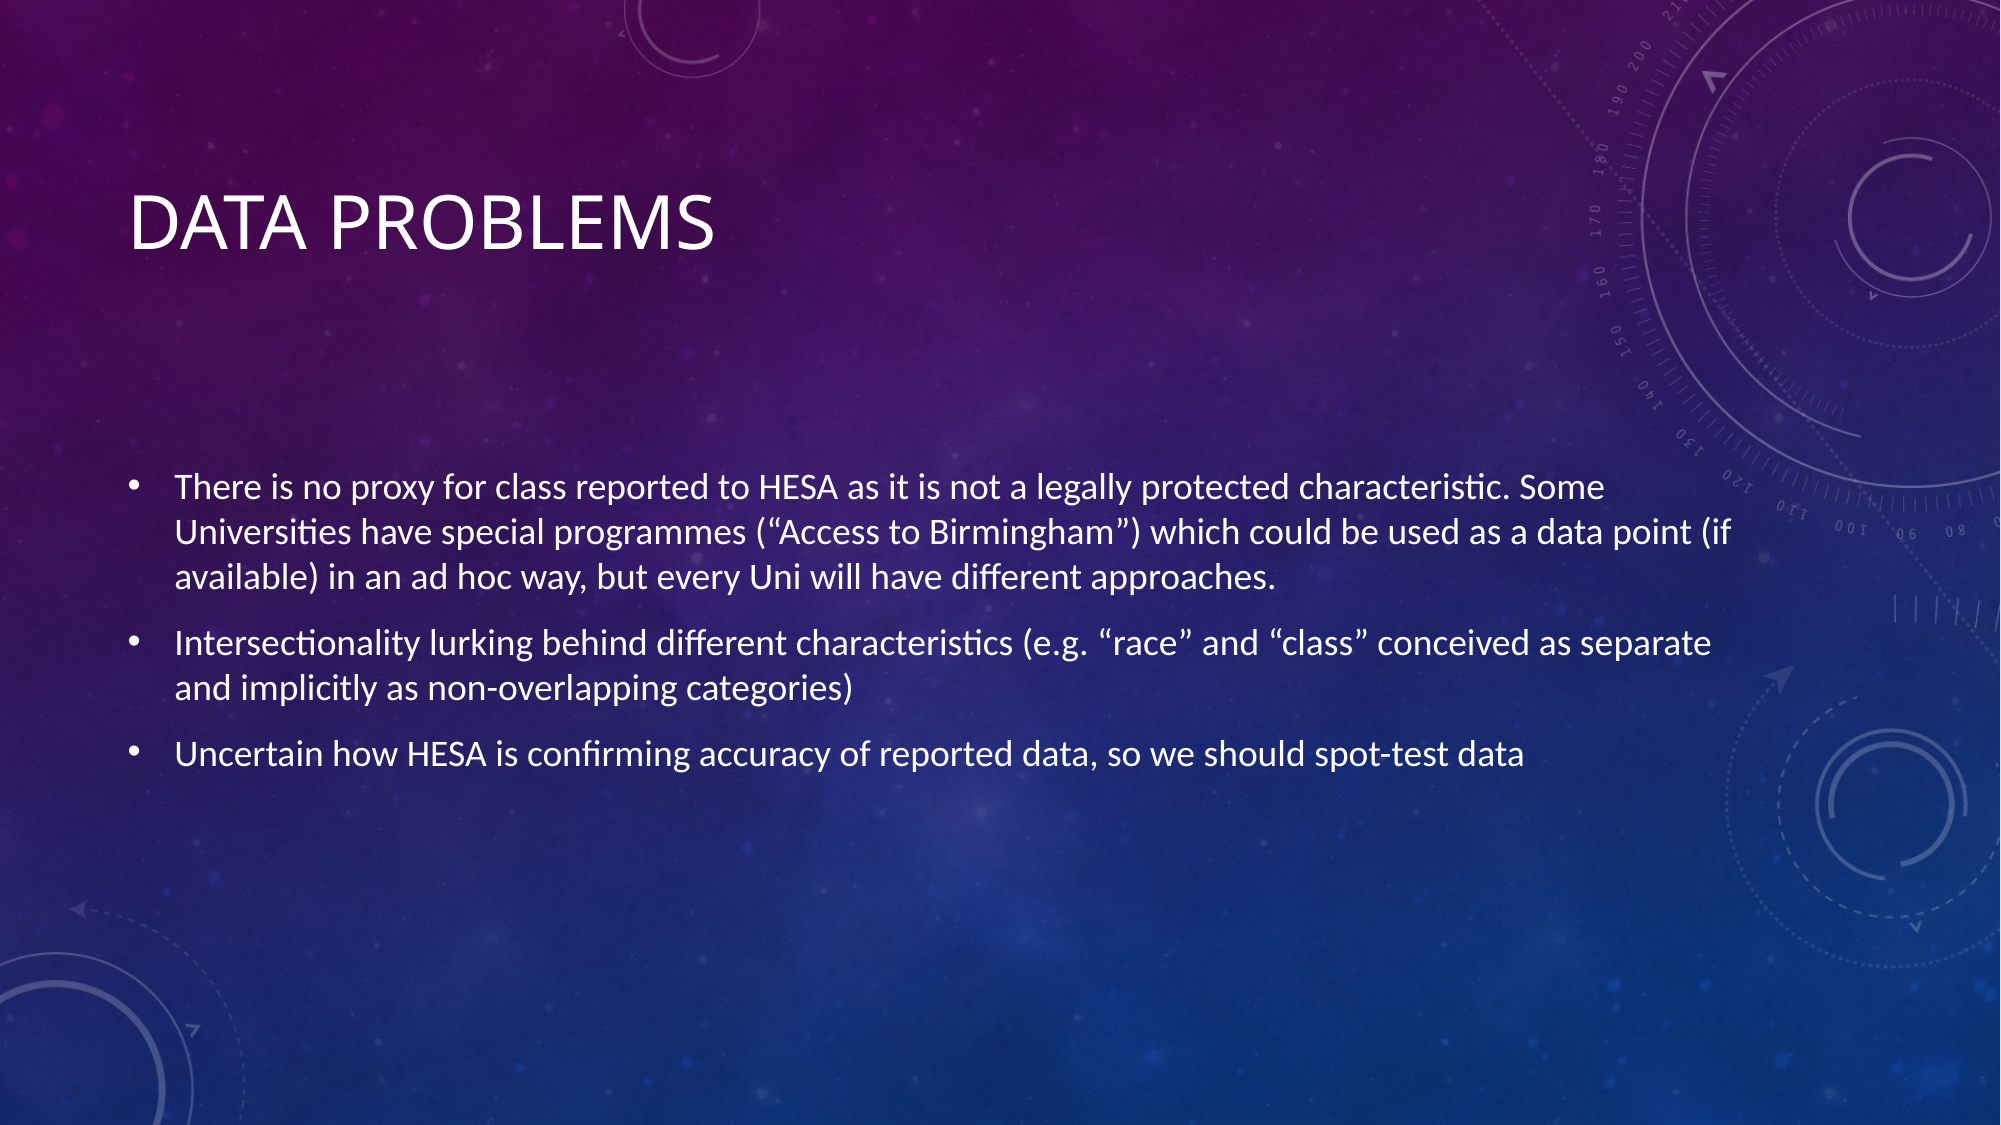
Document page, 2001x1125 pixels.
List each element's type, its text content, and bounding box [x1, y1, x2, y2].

picture [0, 0, 2001, 1125]
list There is no proxy for class reported to HESA as it is not a legally protected characteristic. Some Universities have special programmes (“Access to Birmingham”) which could be used as a data point (if available) in an ad hoc way, but every Uni will have different approaches. Intersectionality lurking behind different characteristics (e.g. “race” and “class” conceived as separate and implicitly as non-overlapping categories) Uncertain how HESA is confirming accuracy of reported data, so we should spot-test data [112, 351, 1775, 950]
title Data Problems [112, 99, 1775, 339]
